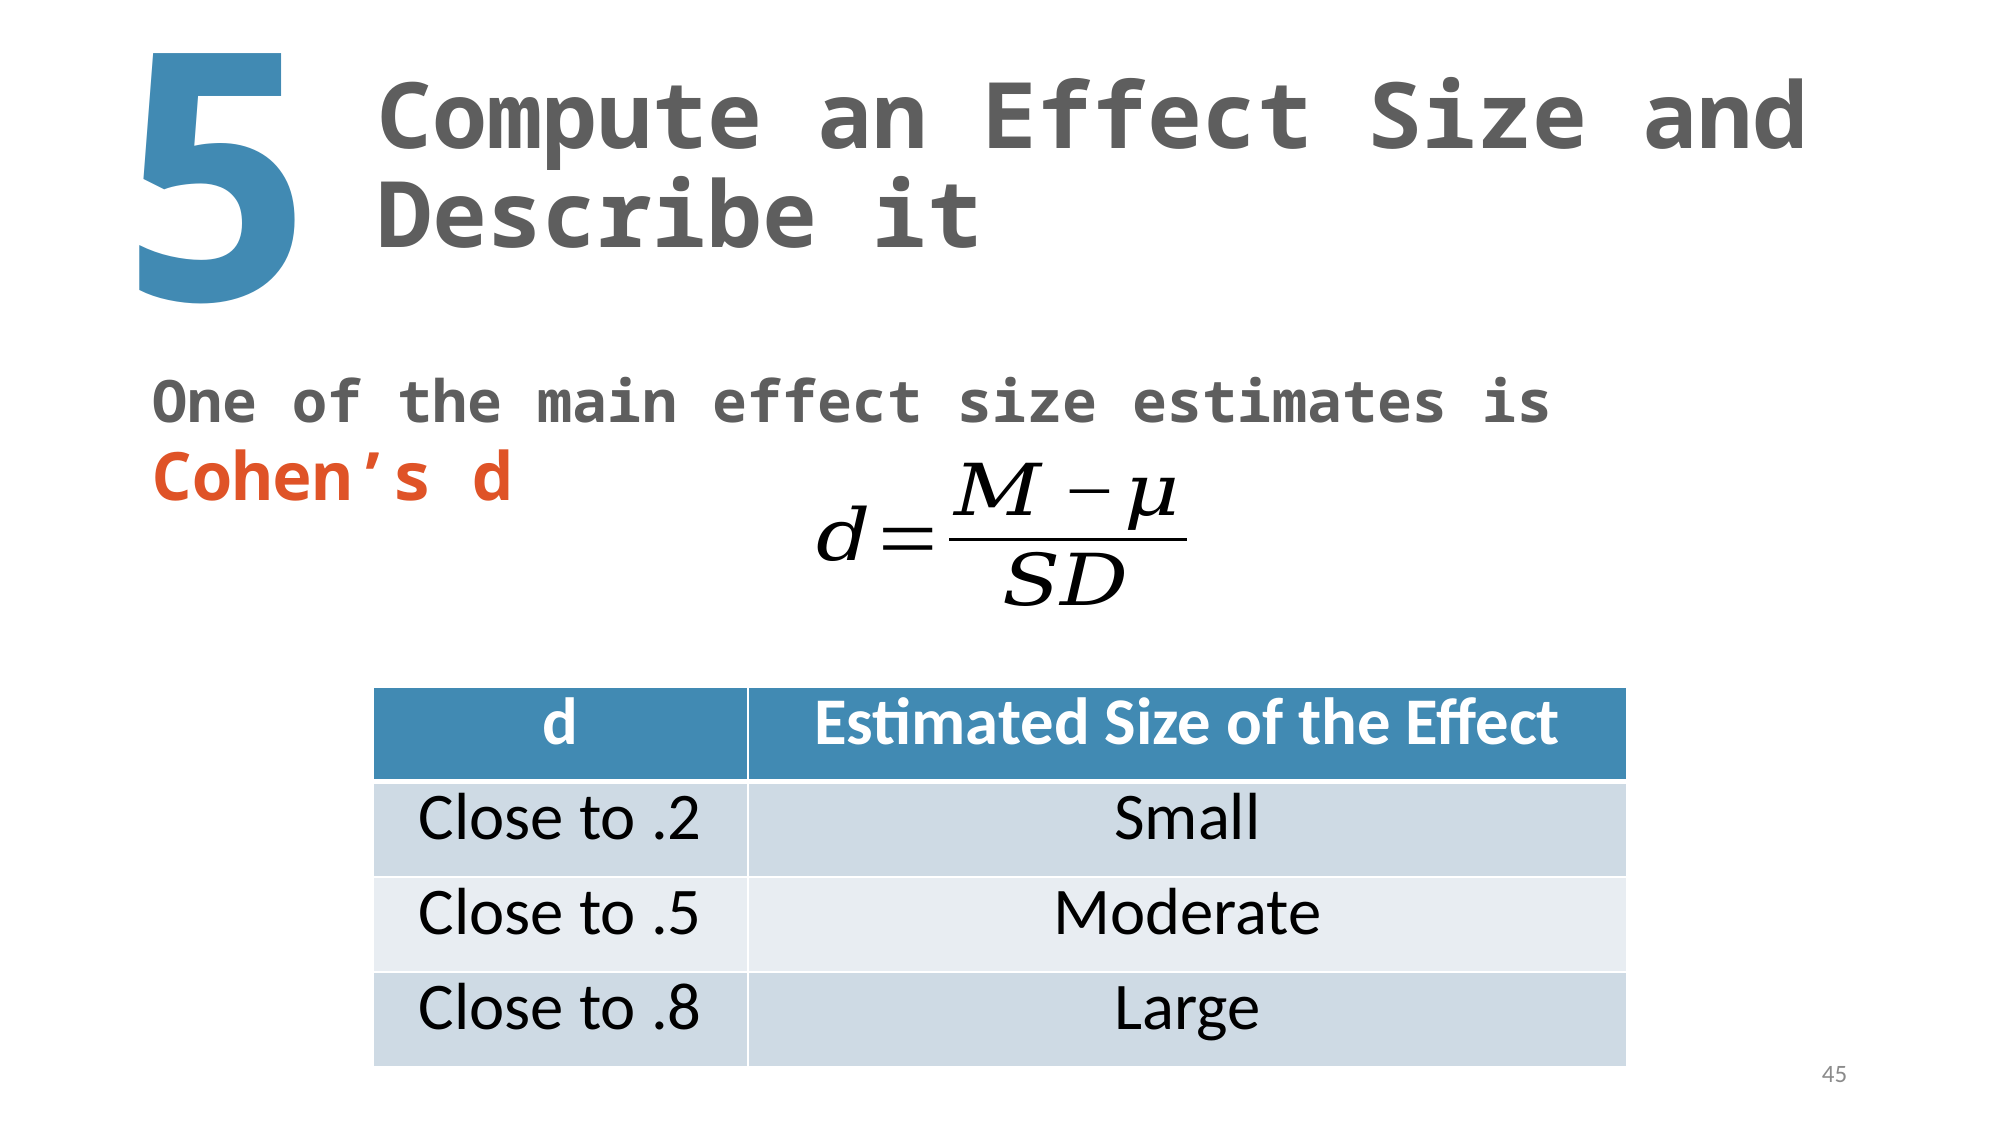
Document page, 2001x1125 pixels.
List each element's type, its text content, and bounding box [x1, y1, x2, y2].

text_box One of the main effect size estimates is Cohen’s d [137, 356, 1863, 522]
table_cell Large [749, 973, 1626, 1066]
table_cell Close to .5 [374, 878, 747, 971]
table_header d [374, 688, 747, 779]
slide_number 45 [1412, 1042, 1863, 1103]
table_header Estimated Size of the Effect [749, 688, 1626, 779]
table_cell Small [749, 784, 1626, 876]
title Compute an Effect Size and Describe it [362, 59, 1863, 278]
text_box 5 [98, 0, 336, 378]
table_cell Close to .2 [374, 784, 747, 876]
table_cell Moderate [749, 878, 1626, 971]
table_cell Close to .8 [374, 973, 747, 1066]
